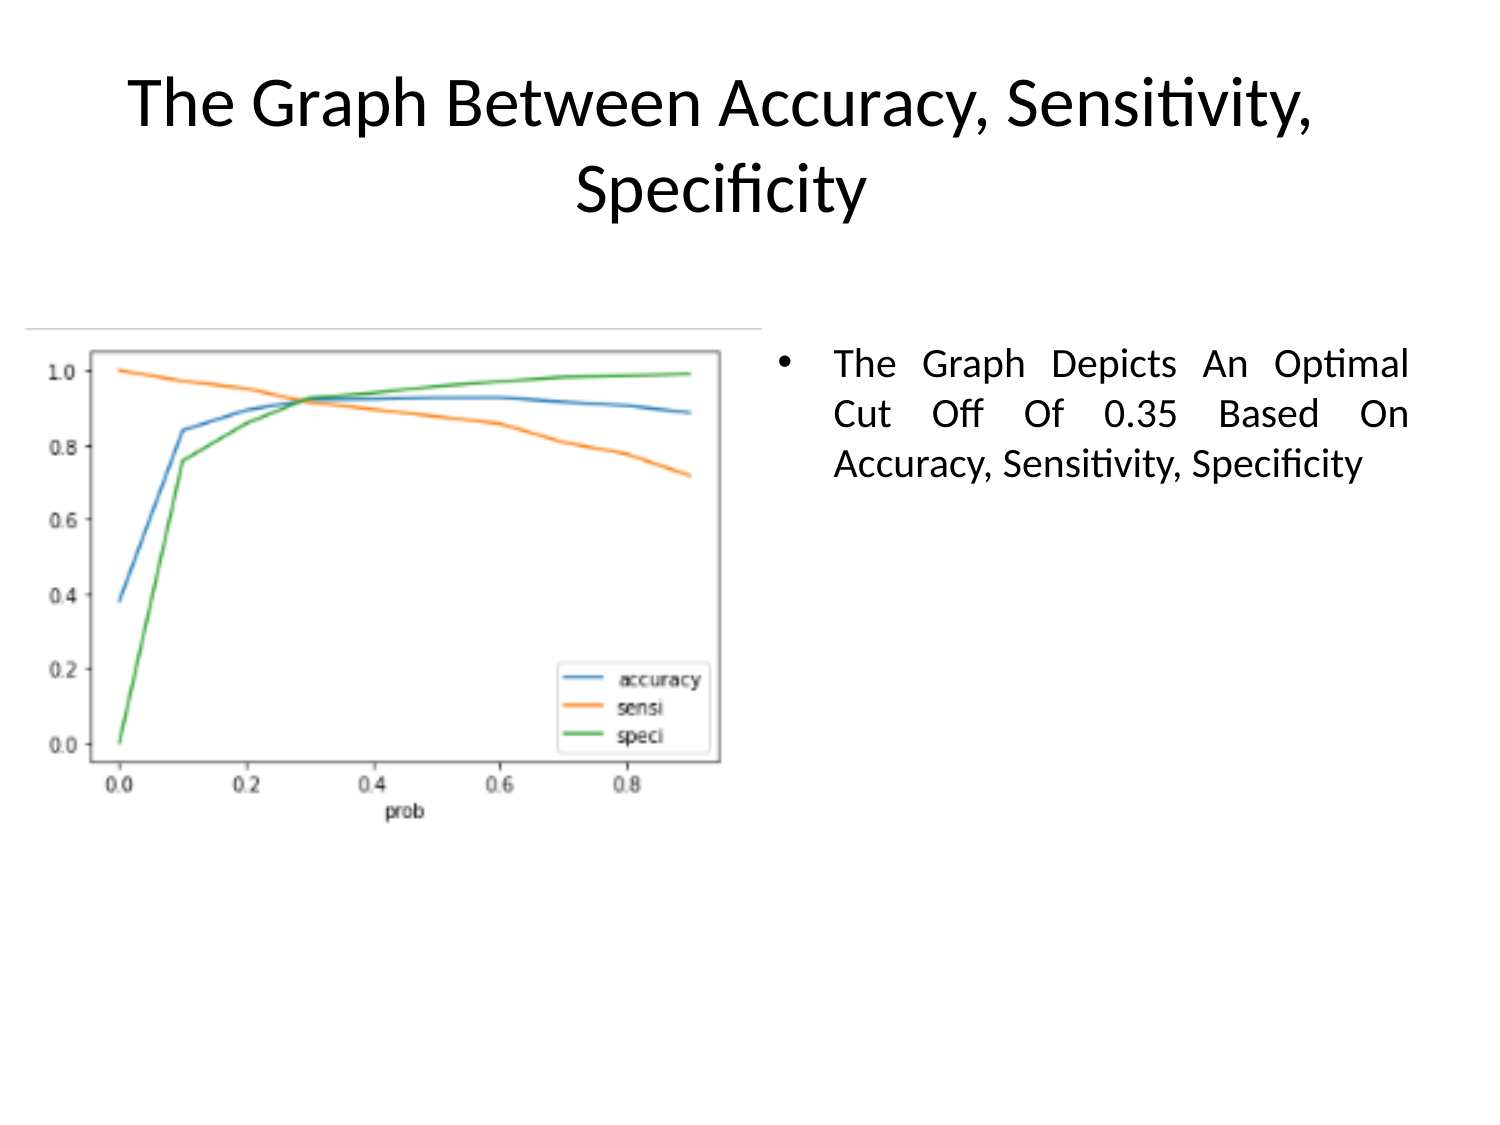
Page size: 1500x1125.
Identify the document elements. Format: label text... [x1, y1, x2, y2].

list The Graph Depicts An Optimal Cut Off Of 0.35 Based On Accuracy, Sensitivity, Specificity [762, 328, 1425, 1005]
title The Graph Between Accuracy, Sensitivity, Specificity [46, 46, 1397, 235]
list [0, 327, 762, 844]
